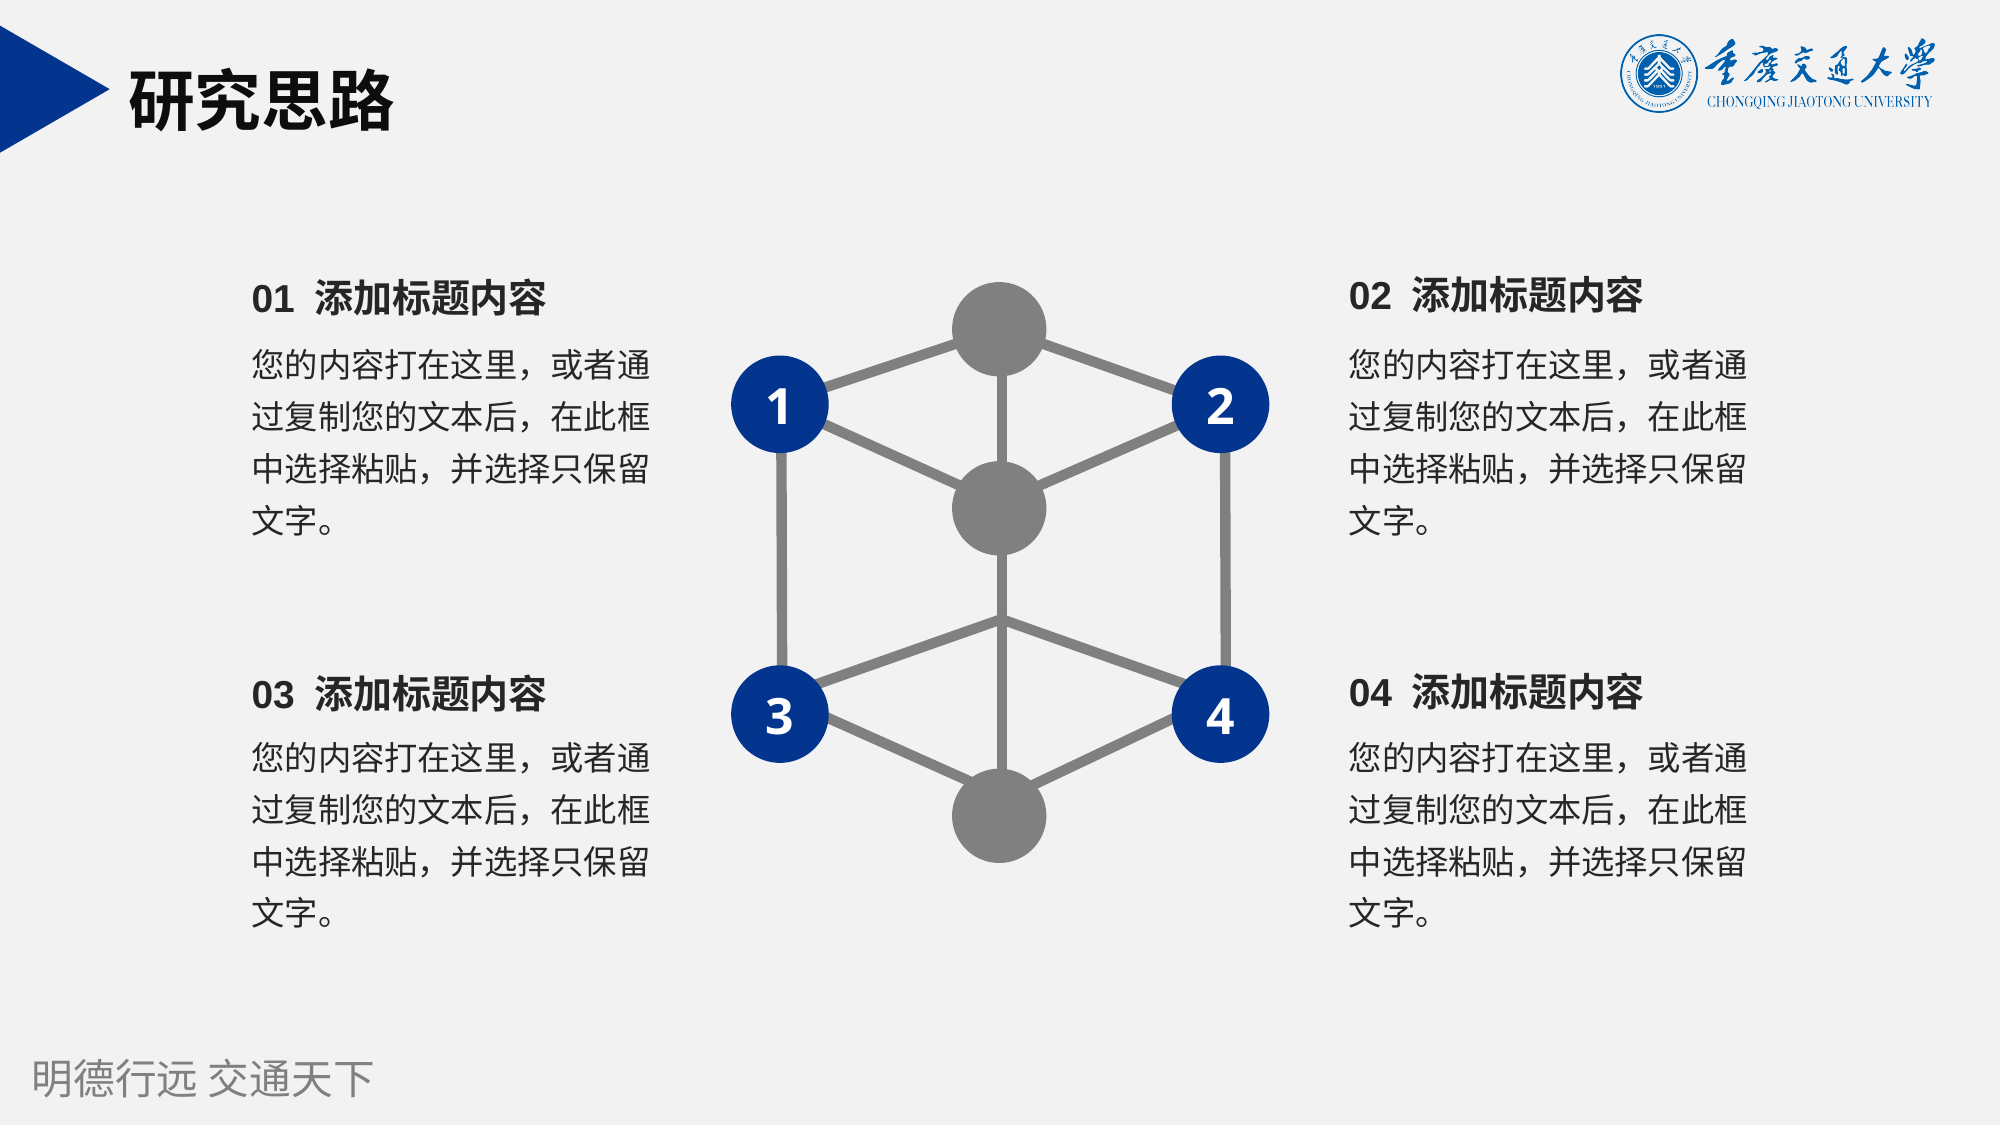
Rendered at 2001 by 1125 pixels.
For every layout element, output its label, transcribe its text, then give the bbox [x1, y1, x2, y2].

picture [1620, 34, 1935, 113]
text_box 研究思路 [108, 49, 416, 149]
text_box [1334, 660, 1799, 938]
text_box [1334, 262, 1774, 546]
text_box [236, 266, 677, 546]
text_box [236, 662, 699, 938]
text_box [731, 282, 1270, 863]
text_box [0, 25, 110, 153]
